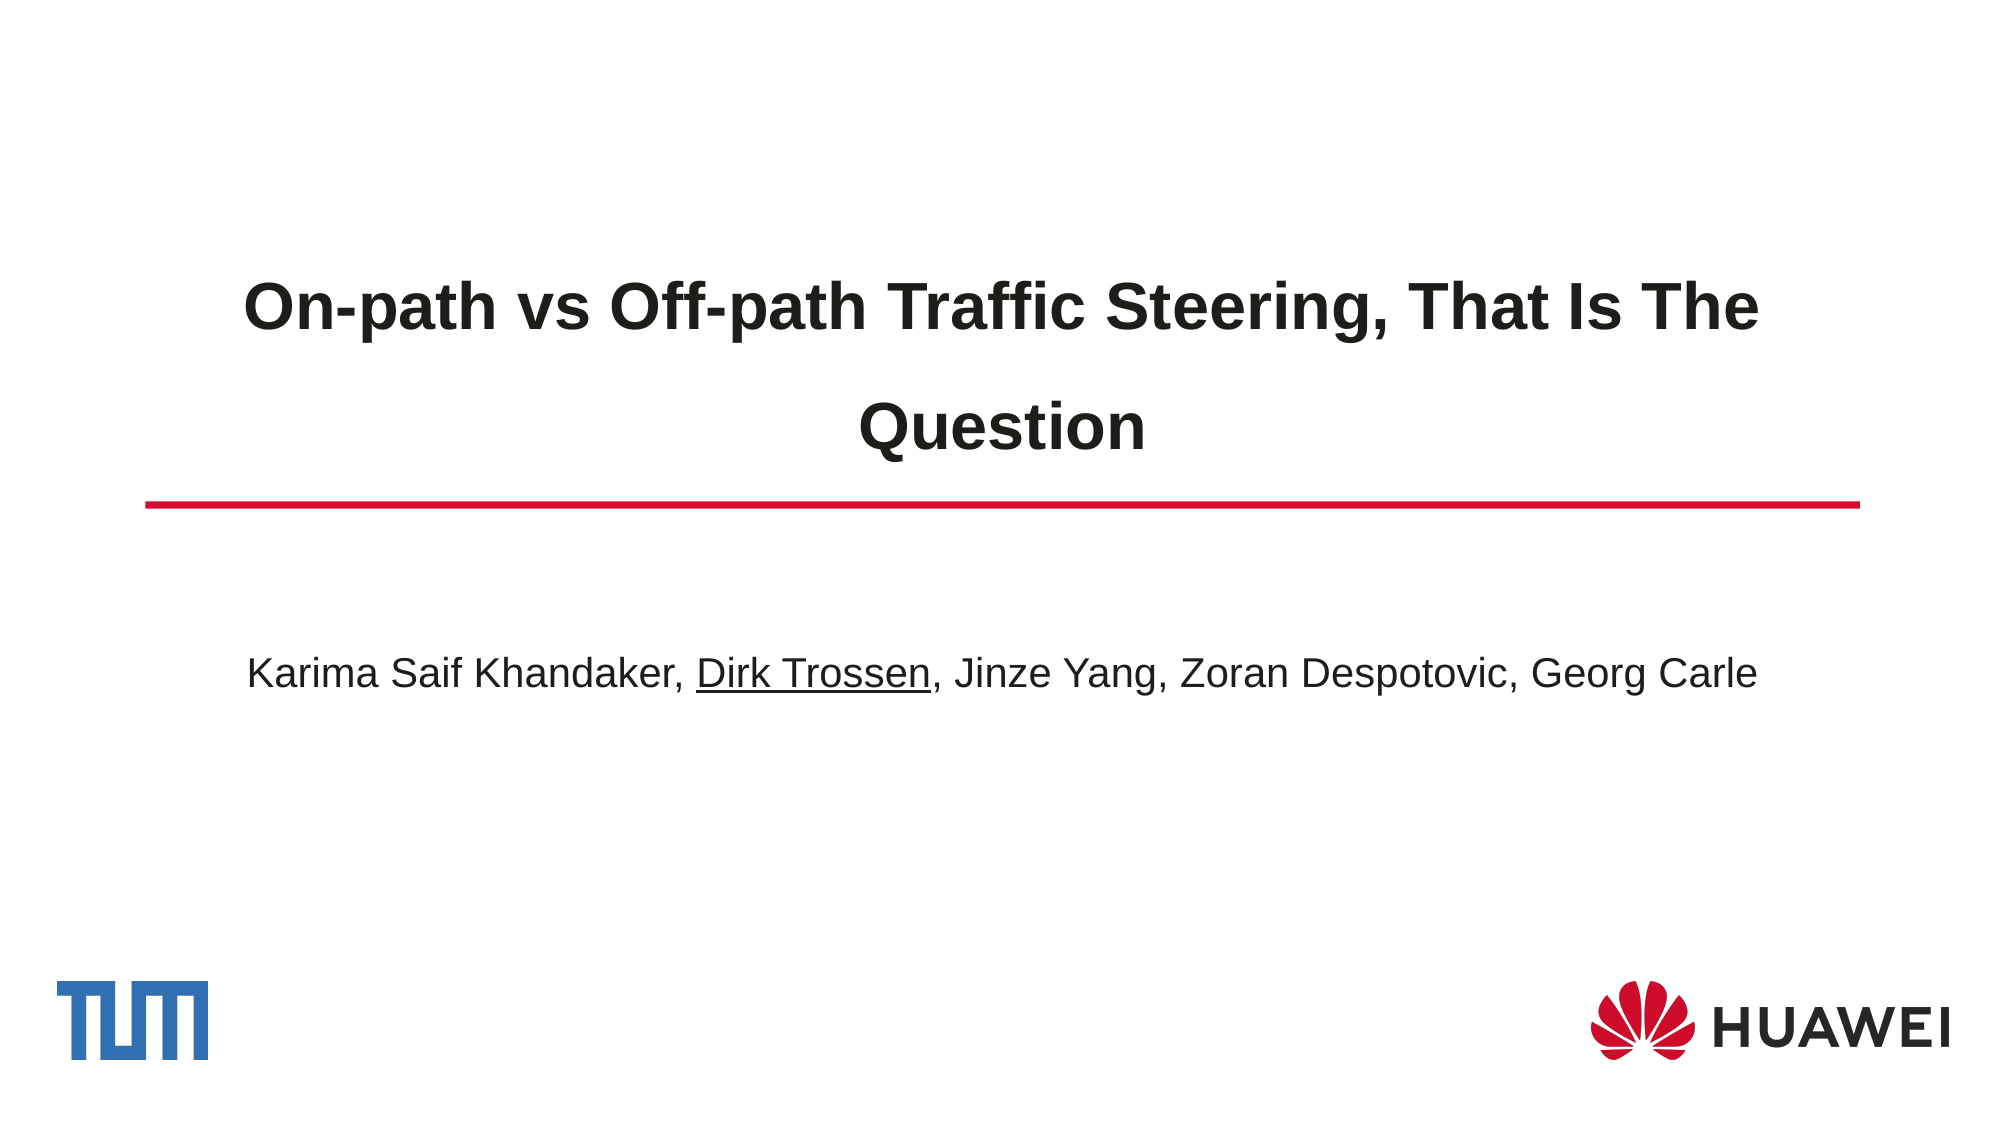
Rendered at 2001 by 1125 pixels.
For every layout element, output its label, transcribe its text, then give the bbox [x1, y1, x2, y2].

picture [57, 981, 208, 1060]
text_box [144, 500, 1861, 510]
picture [1591, 981, 1949, 1060]
title On-path vs Off-path Traffic Steering, That Is The Question [145, 234, 1860, 452]
text_box Karima Saif Khandaker, Dirk Trossen, Jinze Yang, Zoran Despotovic, Georg Carle [145, 551, 1860, 769]
